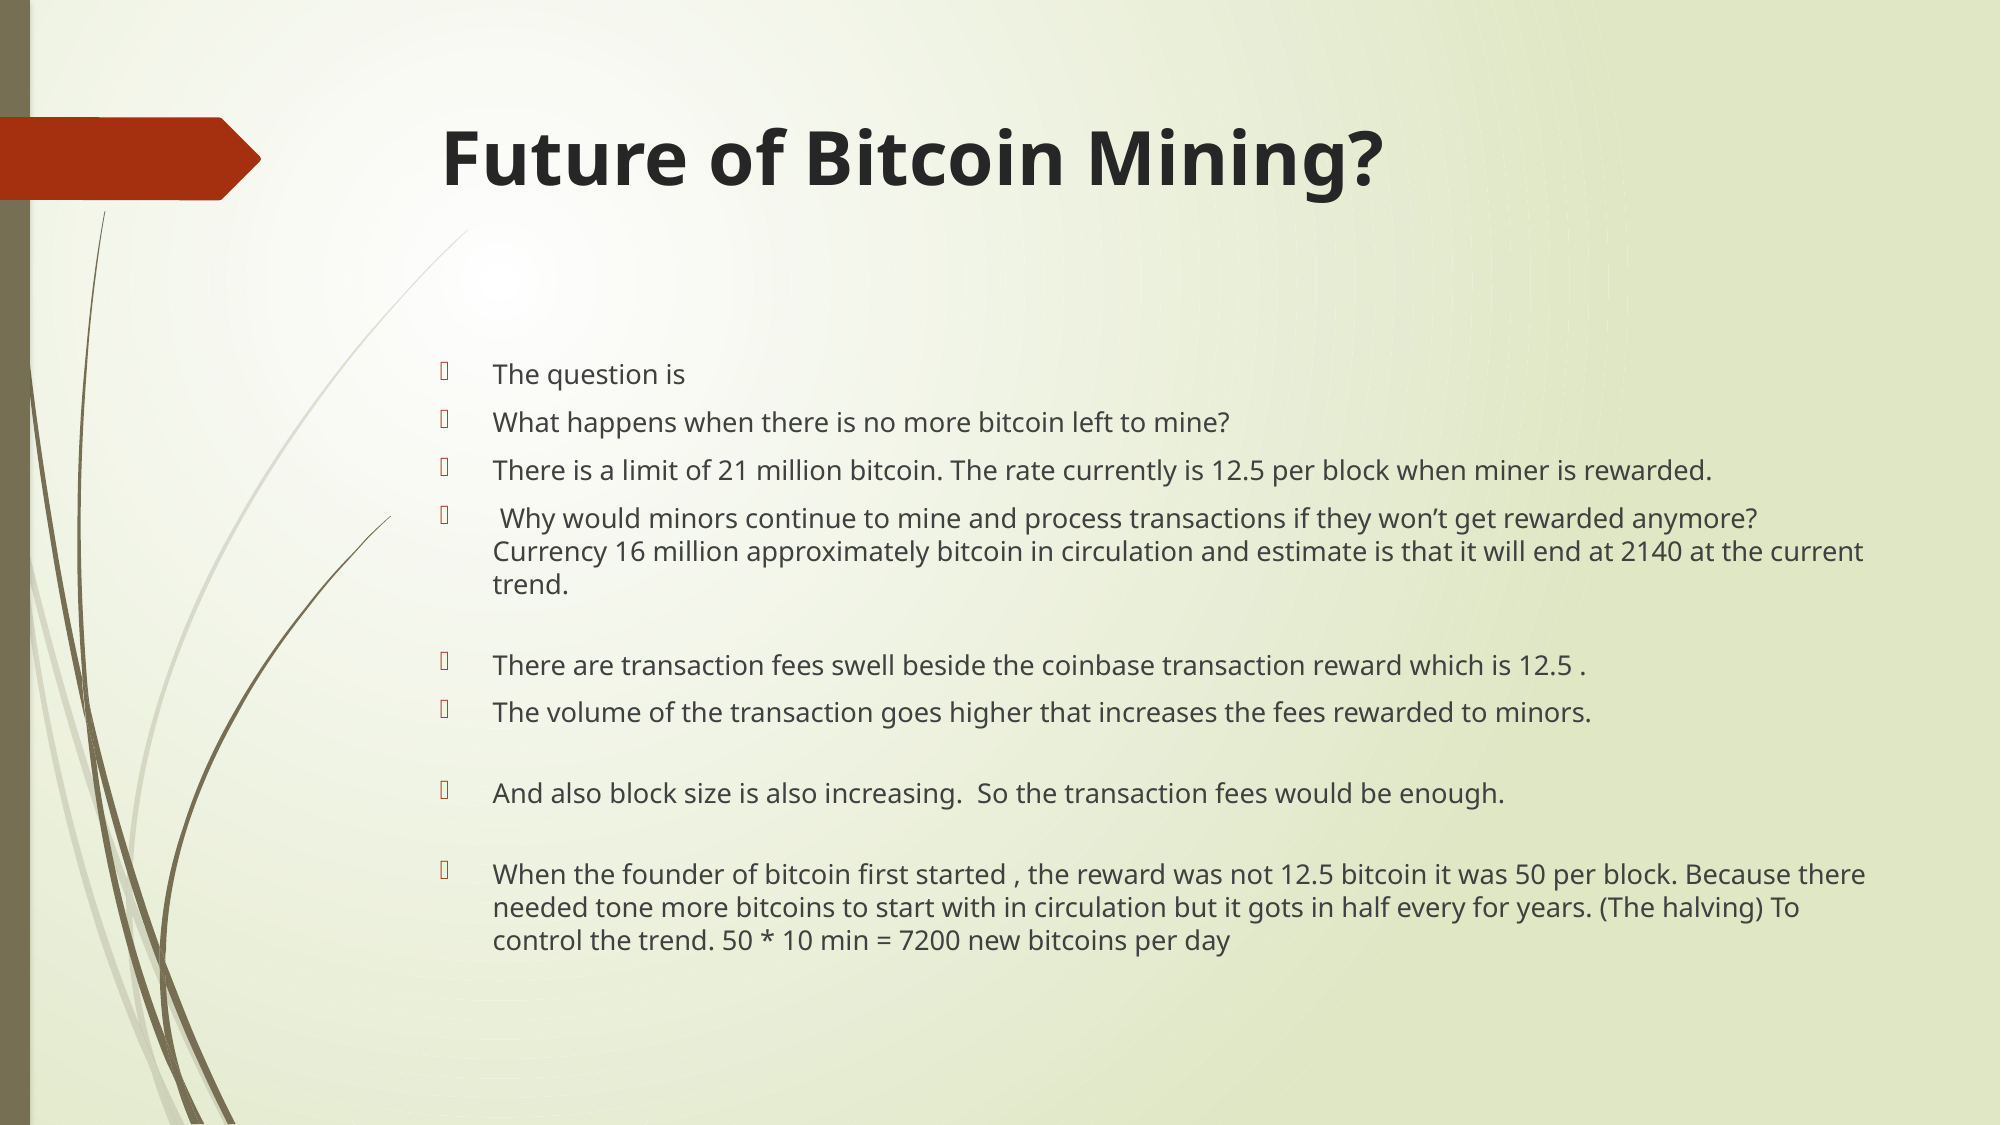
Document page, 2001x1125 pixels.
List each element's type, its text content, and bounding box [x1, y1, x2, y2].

title Future of Bitcoin Mining? [425, 102, 1888, 313]
list The question is What happens when there is no more bitcoin left to mine? There is a limit of 21 million bitcoin. The rate currently is 12.5 per block when miner is rewarded. Why would minors continue to mine and process transactions if they won’t get rewarded anymore? Currency 16 million approximately bitcoin in circulation and estimate is that it will end at 2140 at the current trend. There are transaction fees swell beside the coinbase transaction reward which is 12.5 . The volume of the transaction goes higher that increases the fees rewarded to minors. And also block size is also increasing. So the transaction fees would be enough. When the founder of bitcoin first started , the reward was not 12.5 bitcoin it was 50 per block. Because there needed tone more bitcoins to start with in circulation but it gots in half every for years. (The halving) To control the trend. 50 * 10 min = 7200 new bitcoins per day [424, 350, 1888, 970]
